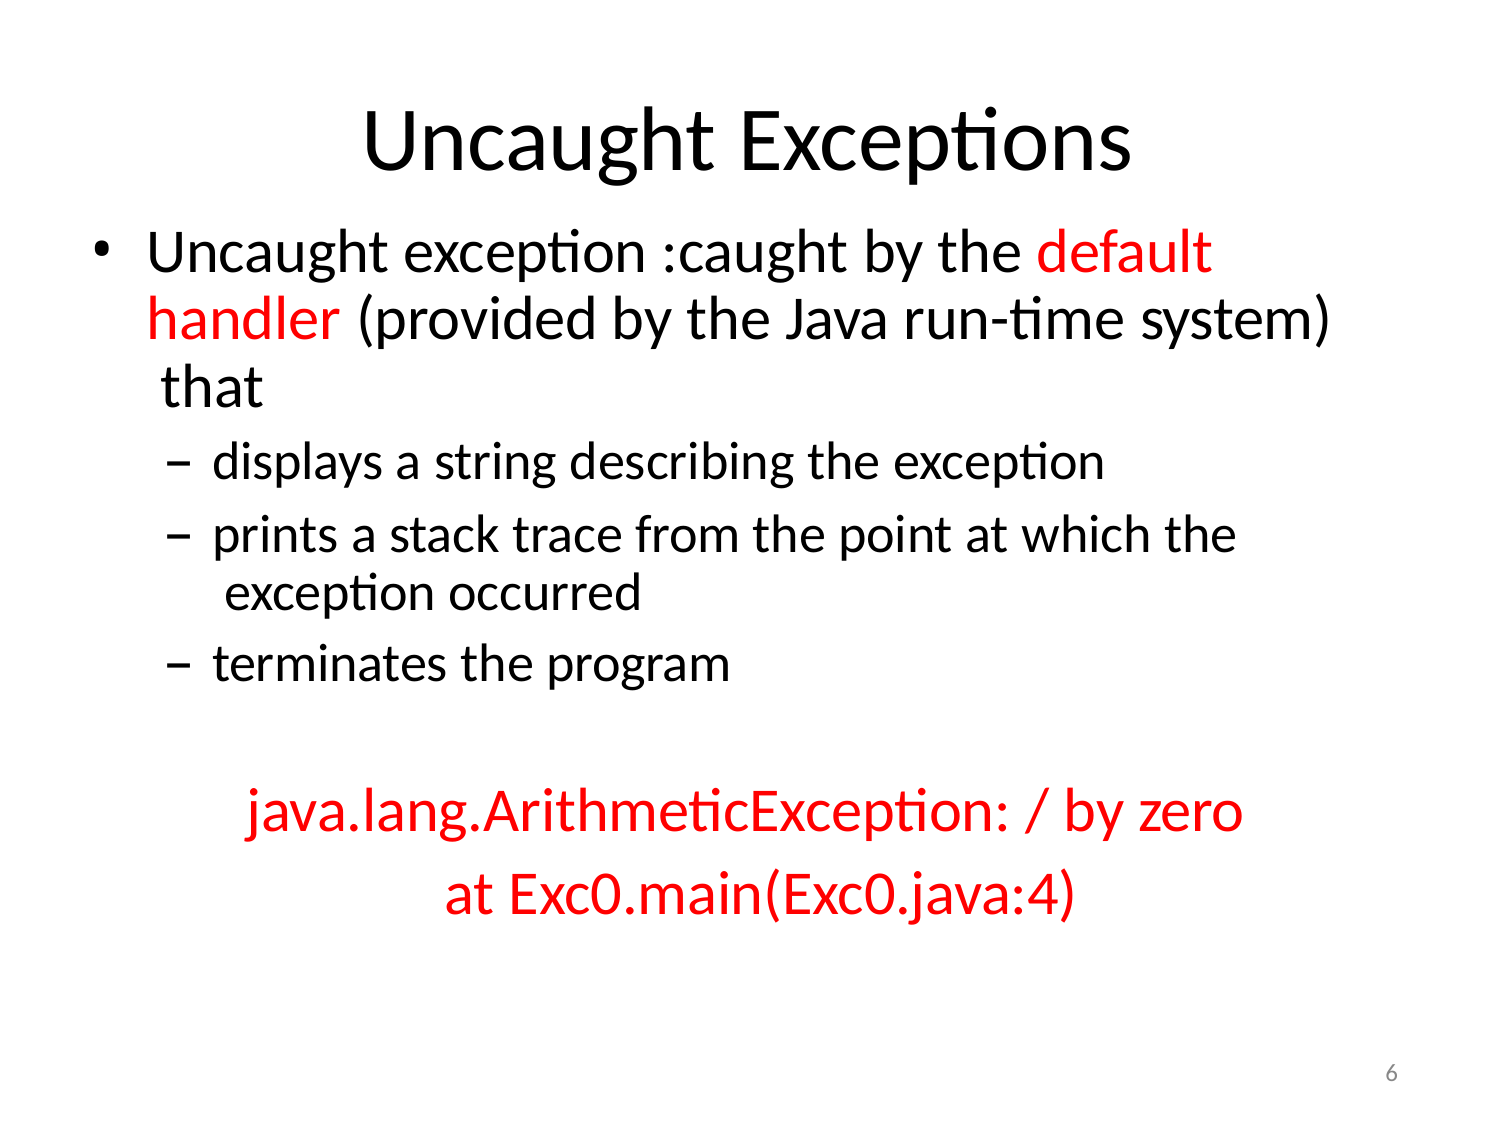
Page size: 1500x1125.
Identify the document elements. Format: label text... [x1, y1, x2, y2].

text_box Uncaught exception :caught by the default handler (provided by the Java run-time system) that displays a string describing the exception prints a stack trace from the point at which the exception occurred terminates the program java.lang.ArithmeticException: / by zero at Exc0.main(Exc0.java:4) [87, 206, 1345, 927]
title Uncaught Exceptions [359, 76, 1141, 206]
slide_number 6 [1379, 1060, 1417, 1125]
